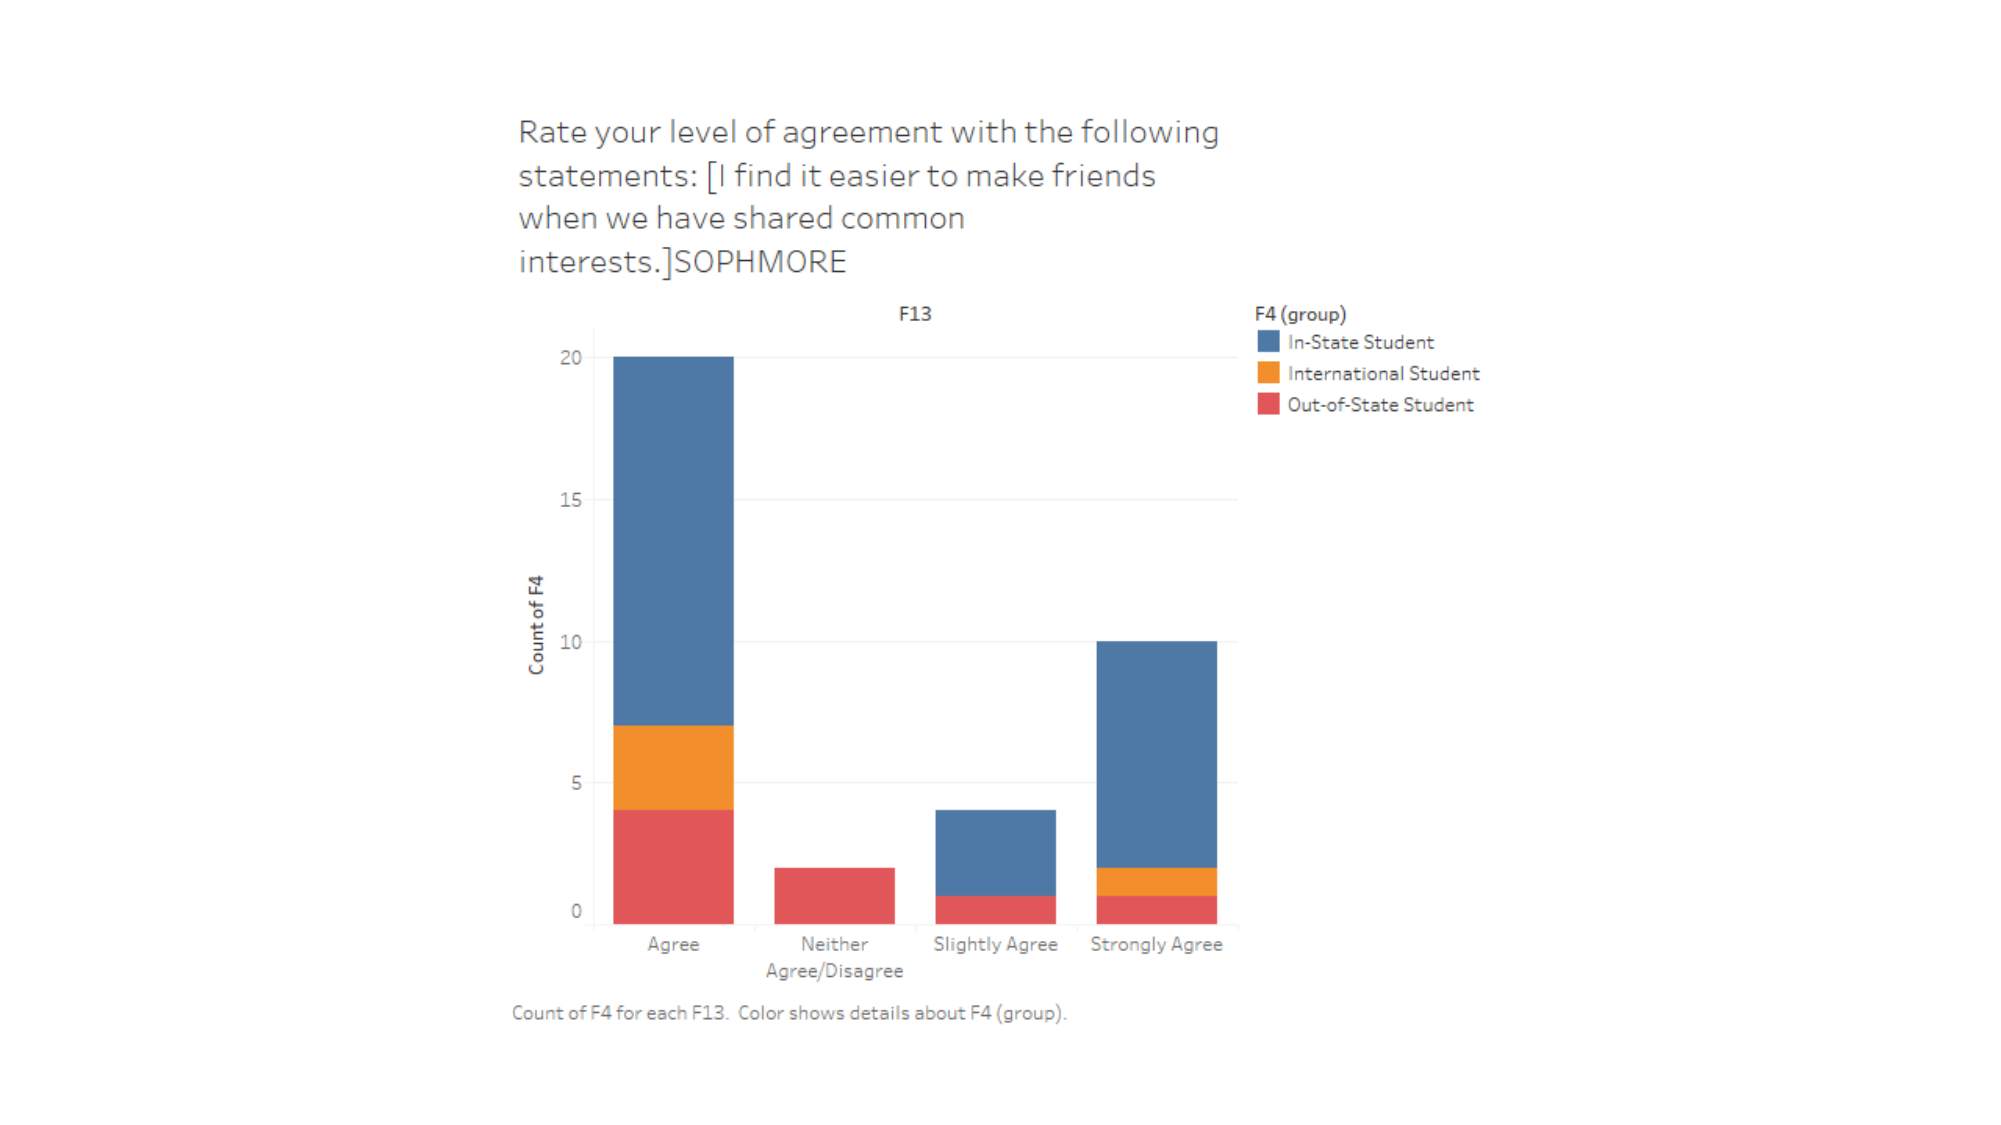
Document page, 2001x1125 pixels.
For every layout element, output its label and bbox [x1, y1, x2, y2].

picture [512, 99, 1488, 1026]
